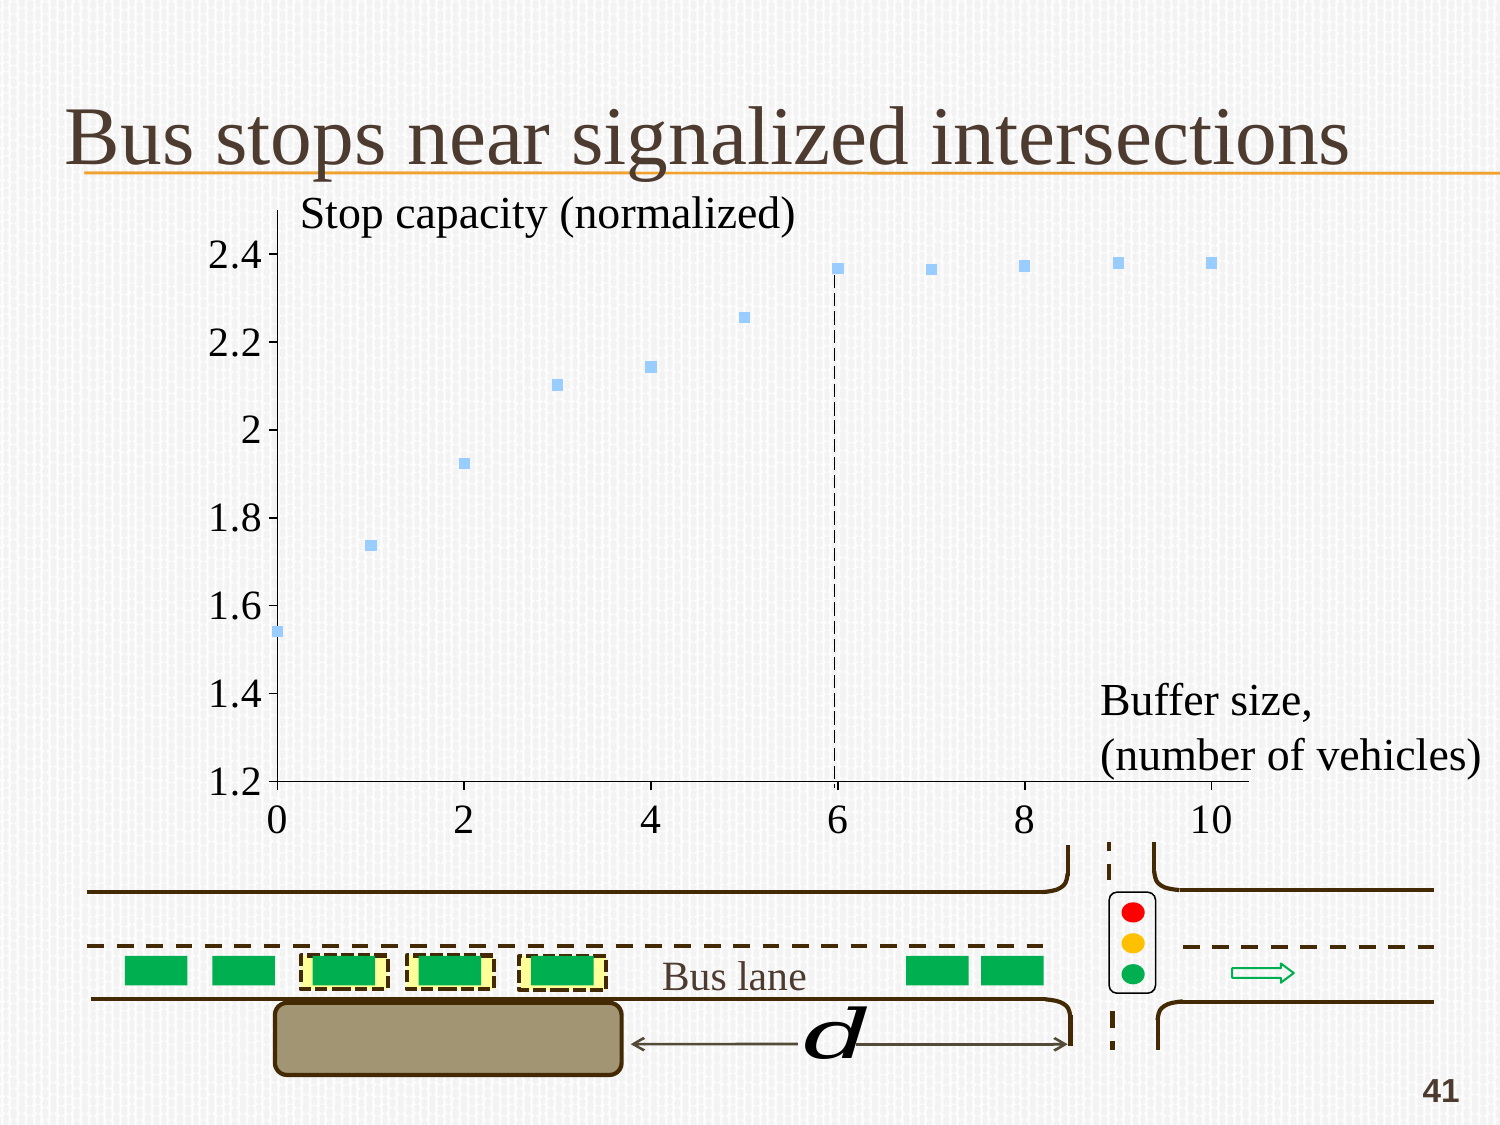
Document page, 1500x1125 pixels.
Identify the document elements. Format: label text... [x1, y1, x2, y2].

title Bus stops near signalized intersections [50, 62, 1475, 200]
chart [149, 174, 1311, 862]
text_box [87, 841, 1438, 1075]
slide_number 41 [1350, 1061, 1475, 1103]
